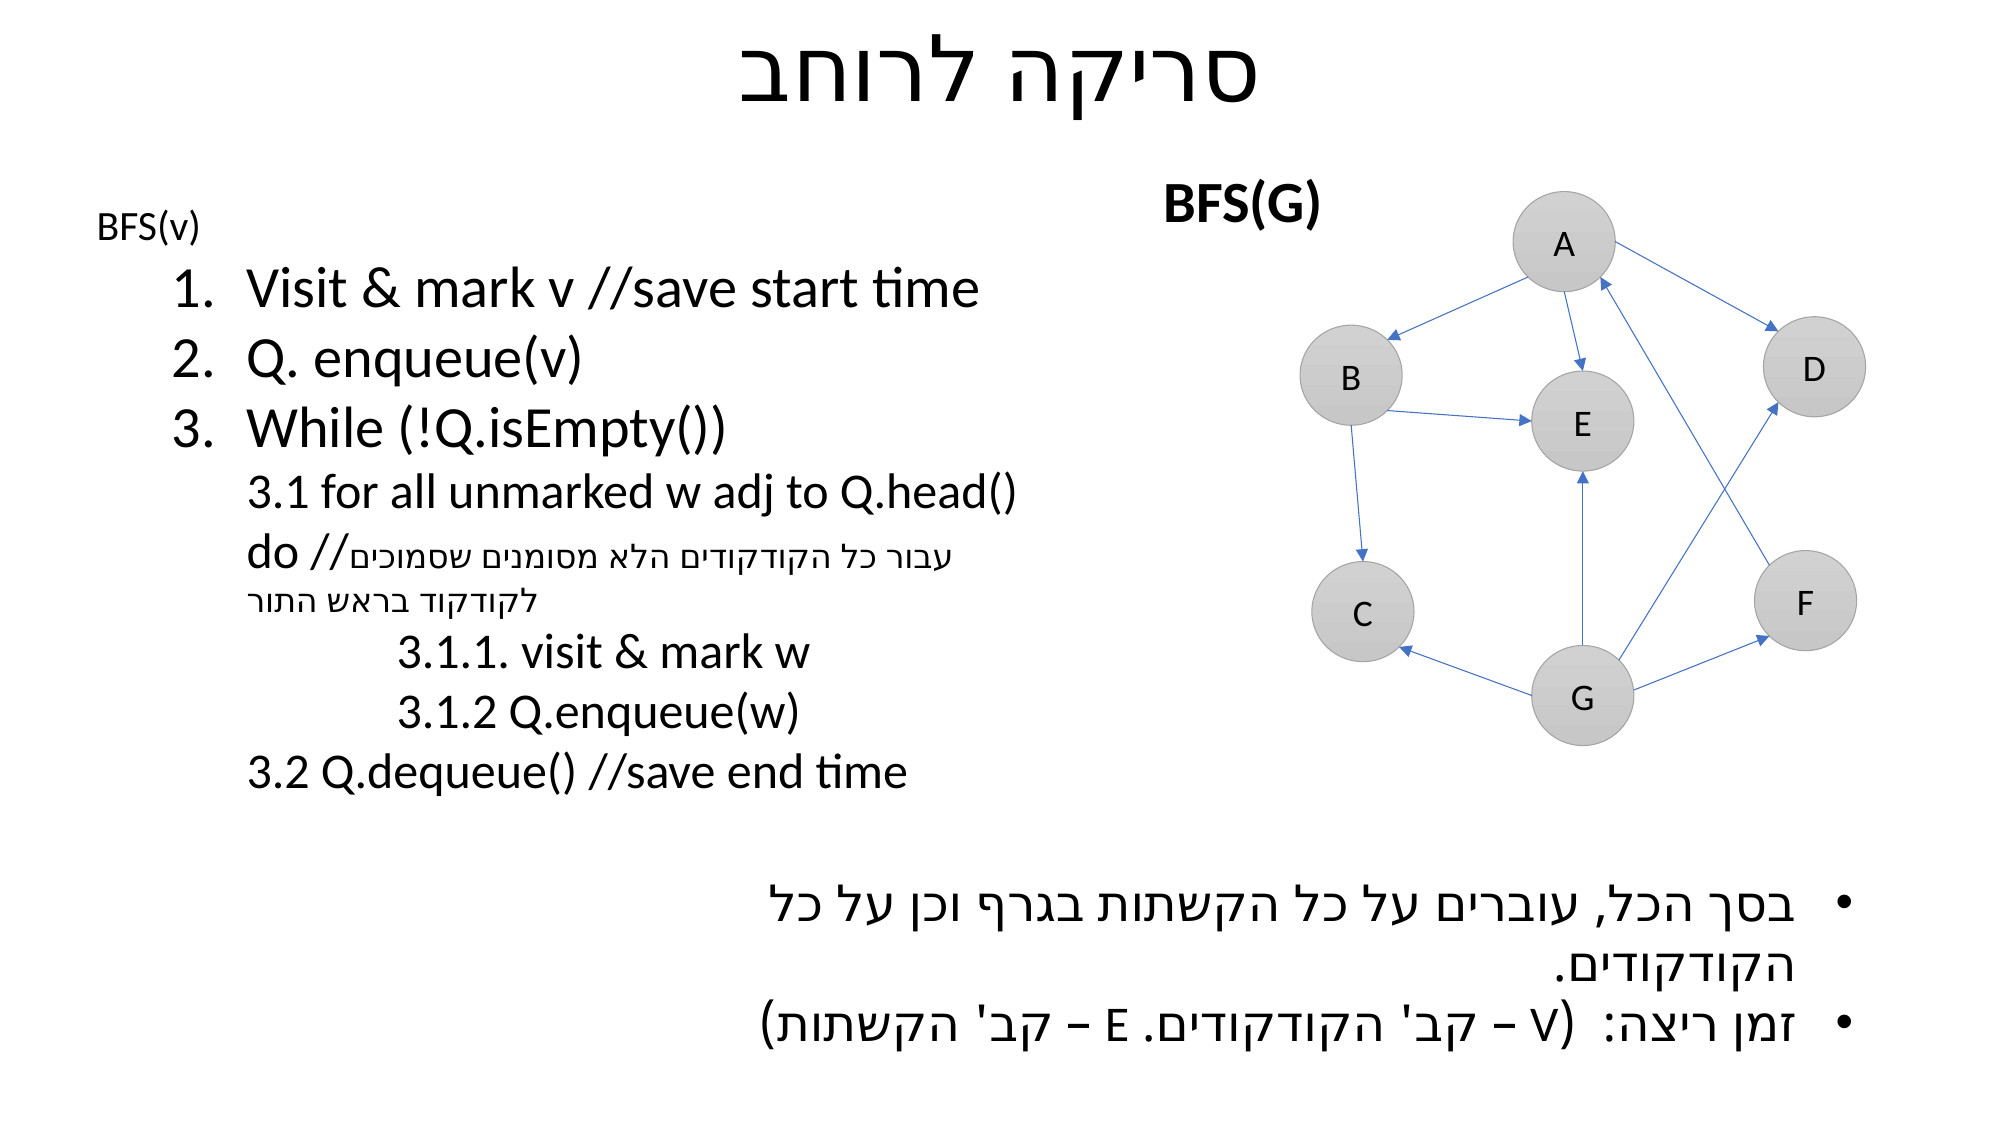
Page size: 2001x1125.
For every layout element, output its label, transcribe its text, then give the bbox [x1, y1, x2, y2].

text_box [1300, 191, 1866, 746]
title סריקה לרוחב [137, 0, 1863, 144]
text_box BFS(v) Visit & mark v //save start time Q. enqueue(v) While (!Q.isEmpty()) 3.1 for all unmarked w adj to Q.head() do //עבור כל הקודקודים הלא מסומנים שסמוכים לקודקוד בראש התור 3.1.1. visit & mark w 3.1.2 Q.enqueue(w) 3.2 Q.dequeue() //save end time [81, 191, 1062, 807]
text_box BFS(G) [1148, 157, 1339, 242]
